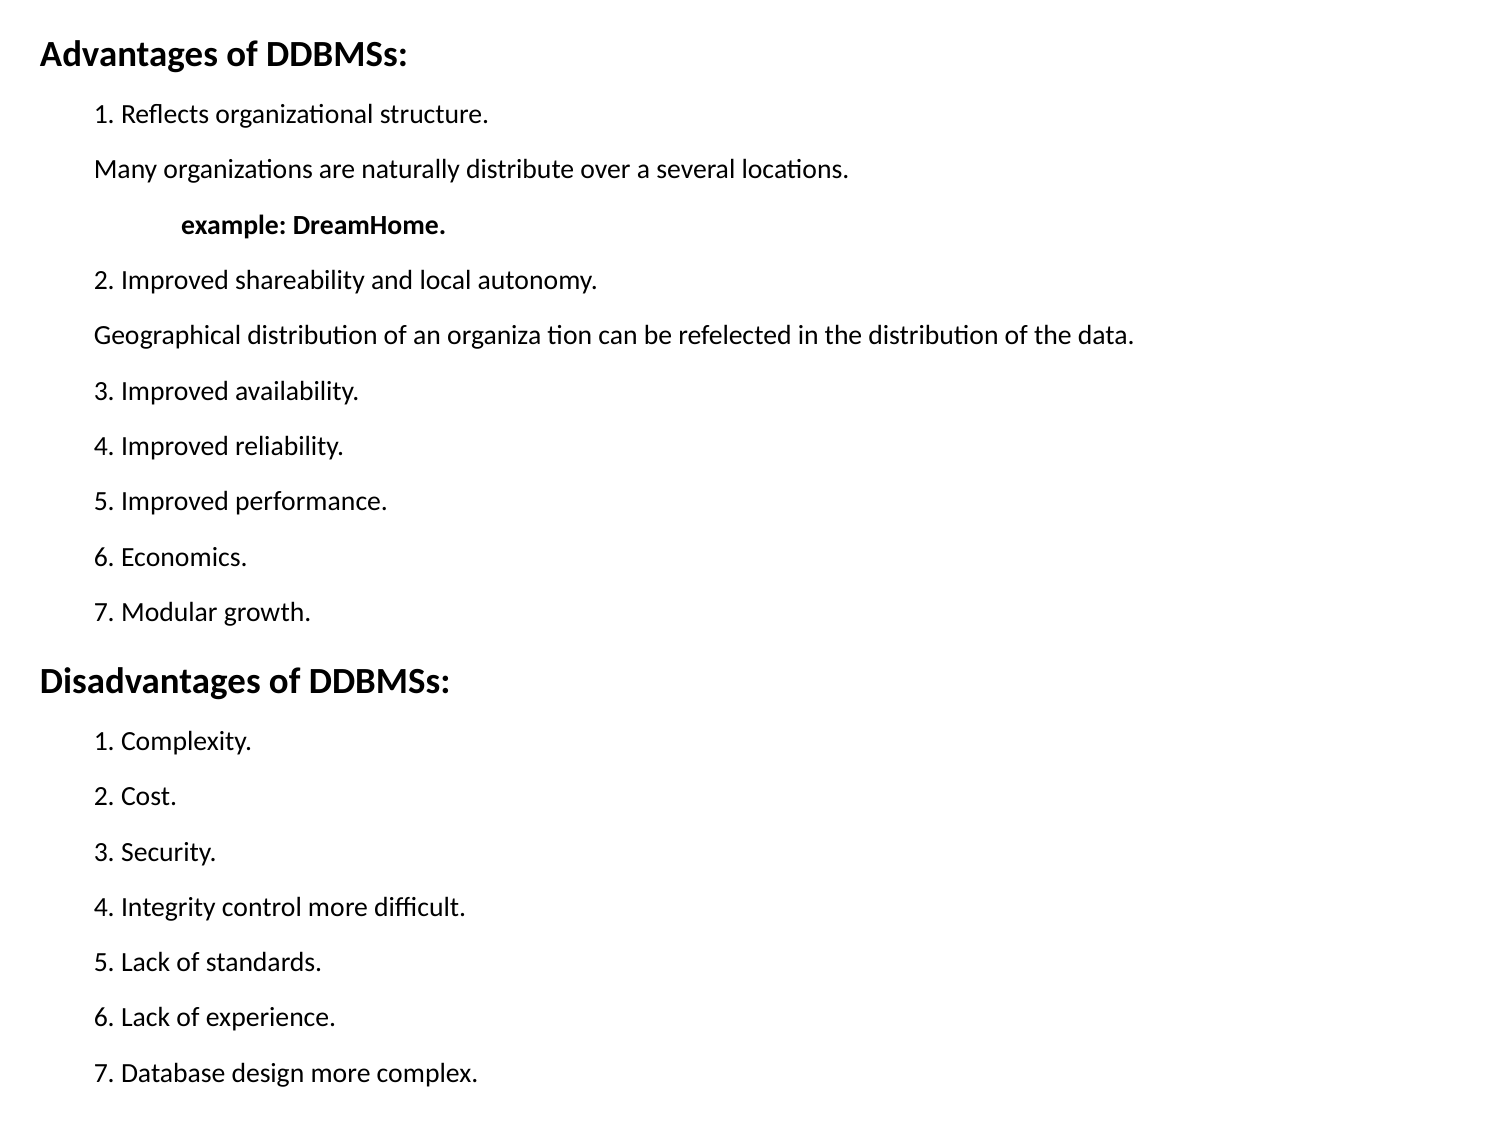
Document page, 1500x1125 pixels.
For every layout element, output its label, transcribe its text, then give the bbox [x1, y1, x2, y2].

list Advantages of DDBMSs: 1. Reflects organizational structure. Many organizations are naturally distribute over a several locations. example: DreamHome. 2. Improved shareability and local autonomy. Geographical distribution of an organiza tion can be refelected in the distribution of the data. 3. Improved availability. 4. Improved reliability. 5. Improved performance. 6. Economics. 7. Modular growth. Disadvantages of DDBMSs: 1. Complexity. 2. Cost. 3. Security. 4. Integrity control more difficult. 5. Lack of standards. 6. Lack of experience. 7. Database design more complex. [24, 0, 1463, 1100]
